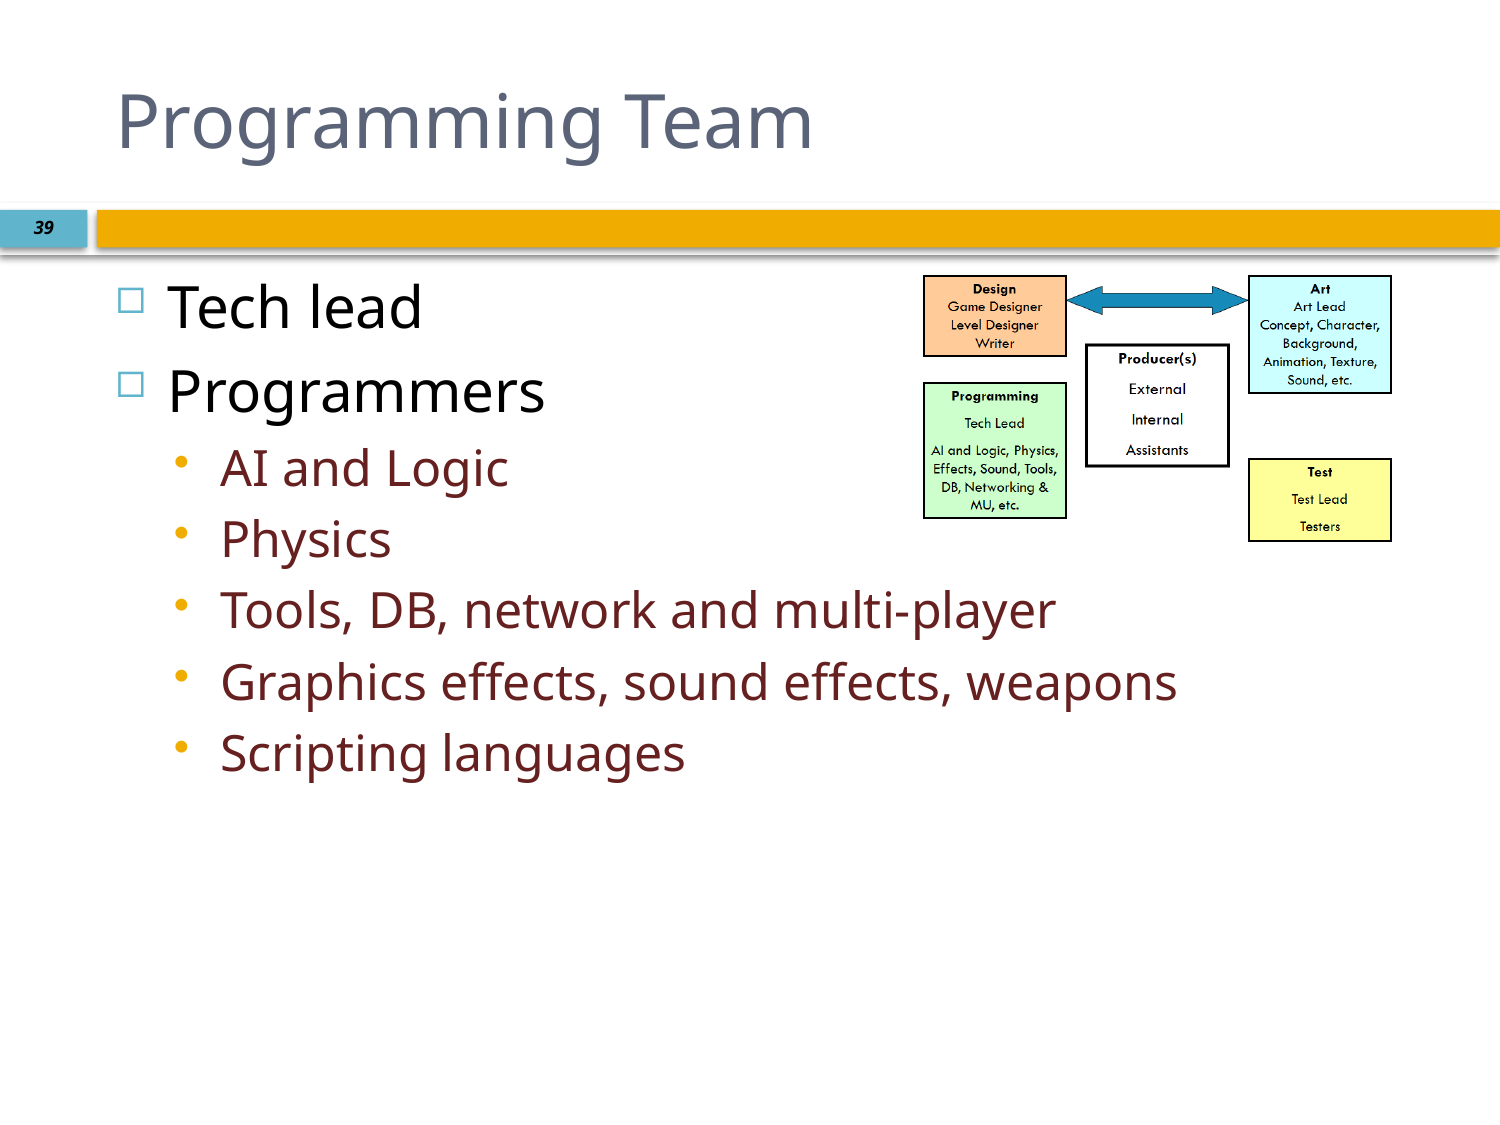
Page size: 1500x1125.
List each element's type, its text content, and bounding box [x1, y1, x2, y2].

title Programming Team [100, 37, 1438, 200]
picture [922, 274, 1393, 544]
slide_number 39 [0, 208, 88, 249]
list Tech lead Programmers AI and Logic Physics Tools, DB, network and multi-player Graphics effects, sound effects, weapons Scripting languages [100, 262, 1438, 1000]
